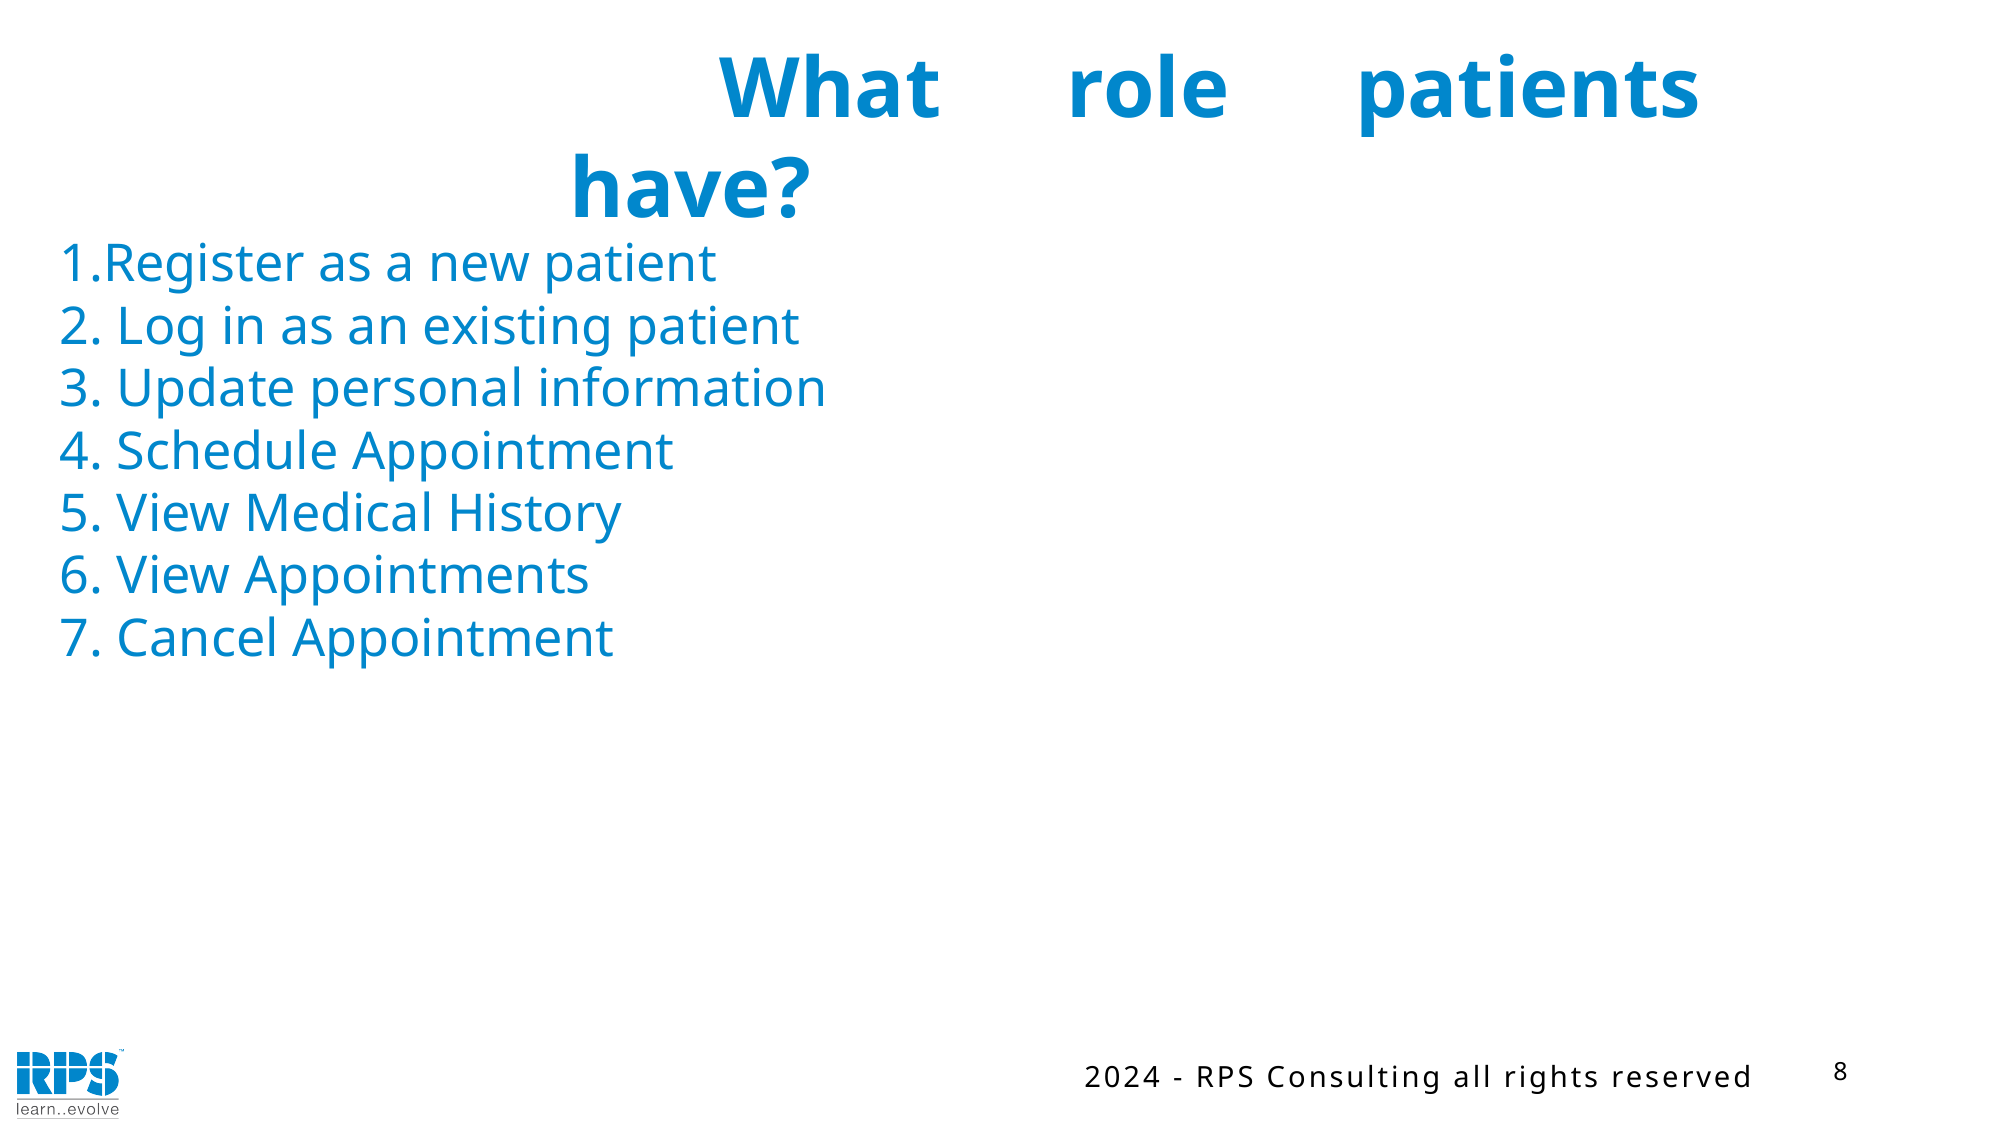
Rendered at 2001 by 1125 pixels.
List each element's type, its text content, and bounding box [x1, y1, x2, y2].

text_box 1.Register as a new patient 2. Log in as an existing patient 3. Update personal information 4. Schedule Appointment 5. View Medical History 6. View Appointments 7. Cancel Appointment [44, 222, 1863, 675]
text_box What role patients have? [44, 34, 1703, 222]
slide_number 8 [1412, 1042, 1863, 1103]
text_box 2024 - RPS Consulting all rights reserved [725, 1052, 1412, 1094]
picture [17, 1048, 125, 1120]
